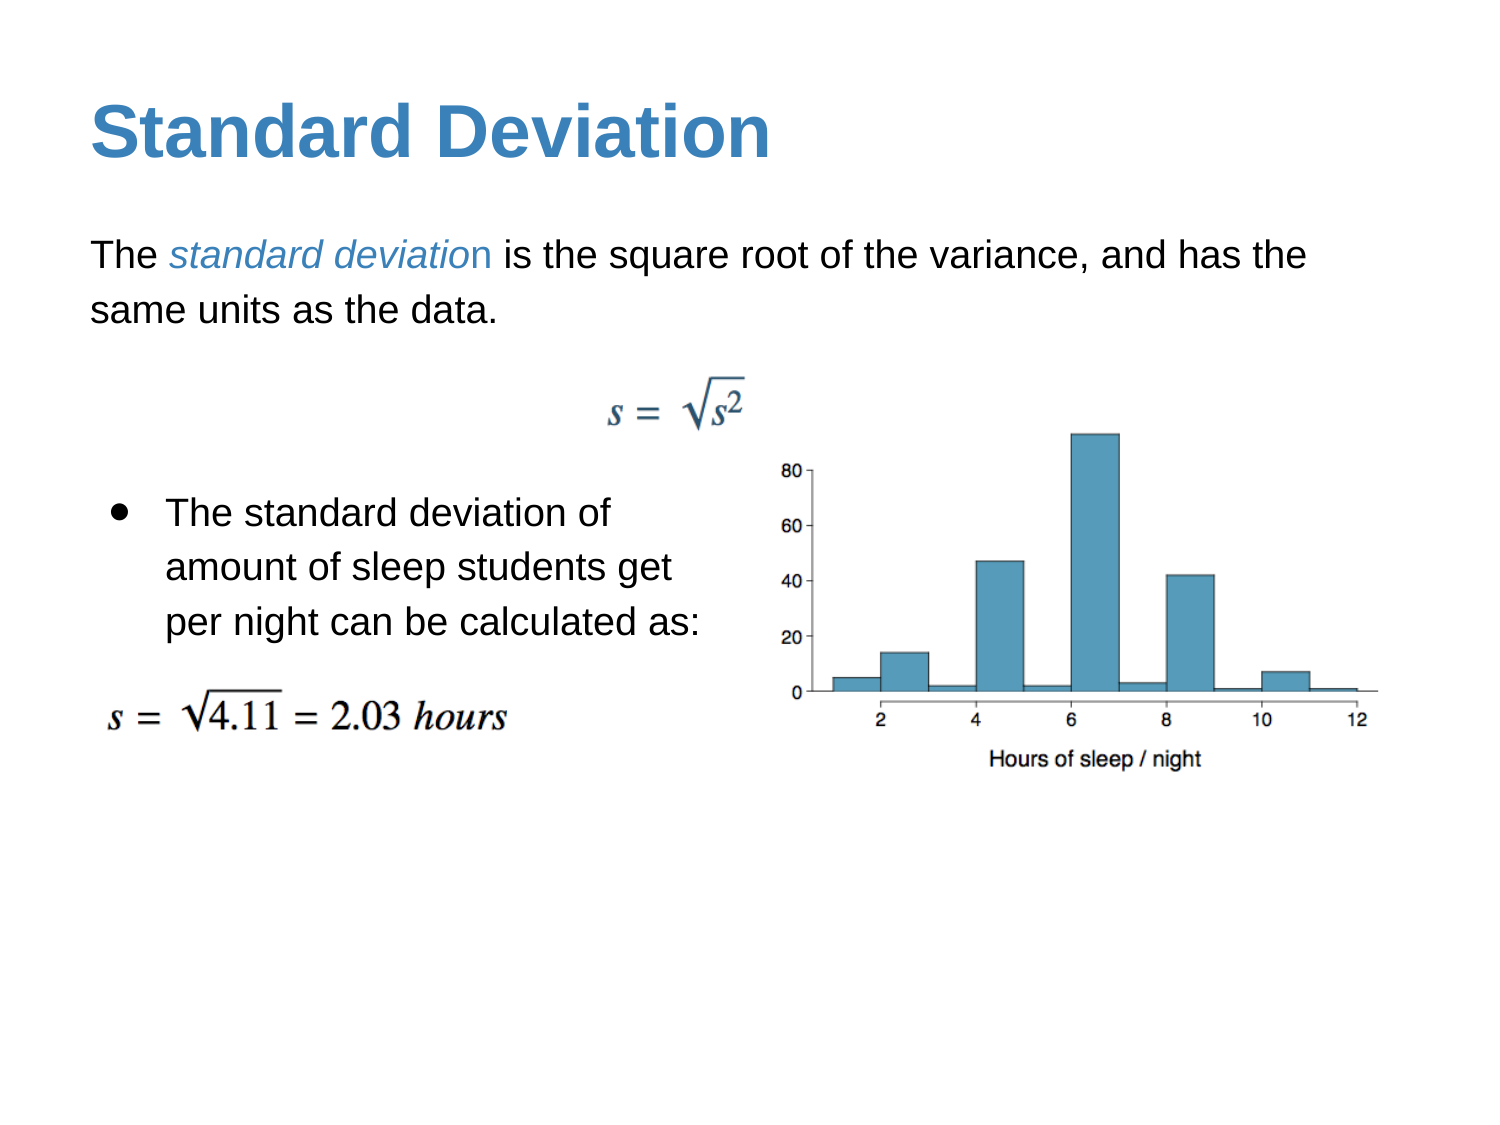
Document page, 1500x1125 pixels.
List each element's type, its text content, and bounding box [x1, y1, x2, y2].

list The standard deviation of amount of sleep students get per night can be calculated as: [75, 464, 730, 601]
list The standard deviation is the square root of the variance, and has the same units as the data. [75, 207, 1413, 344]
title Standard Deviation [75, 0, 1425, 188]
picture [98, 675, 520, 745]
picture [766, 394, 1393, 790]
picture [598, 363, 753, 445]
